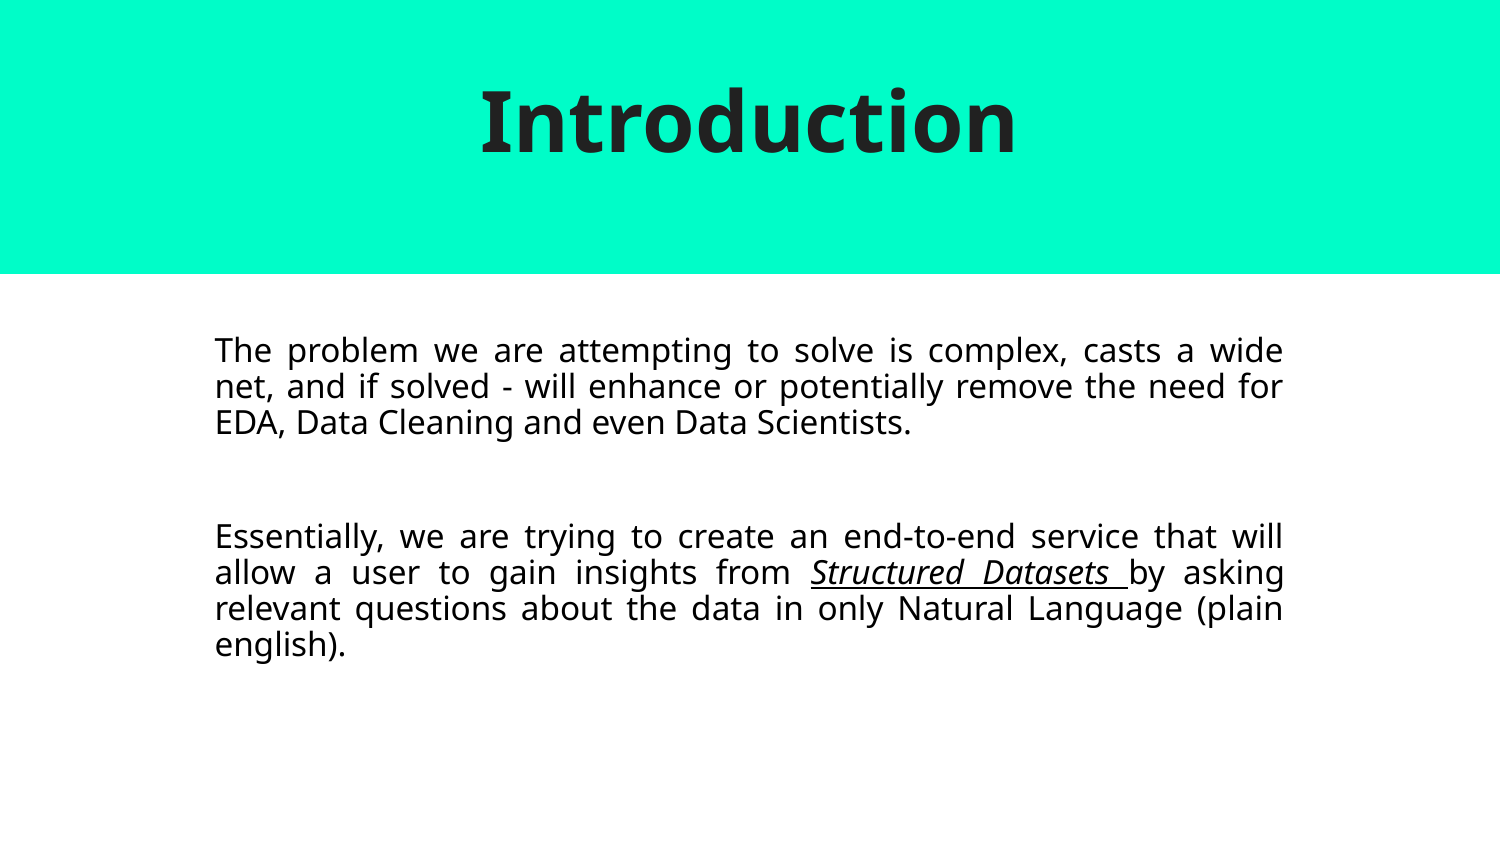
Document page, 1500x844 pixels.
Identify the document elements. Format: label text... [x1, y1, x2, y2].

picture [0, 0, 1500, 274]
list The problem we are attempting to solve is complex, casts a wide net, and if solved - will enhance or potentially remove the need for EDA, Data Cleaning and even Data Scientists. Essentially, we are trying to create an end-to-end service that will allow a user to gain insights from Structured Datasets by asking relevant questions about the data in only Natural Language (plain english). [199, 319, 1301, 781]
